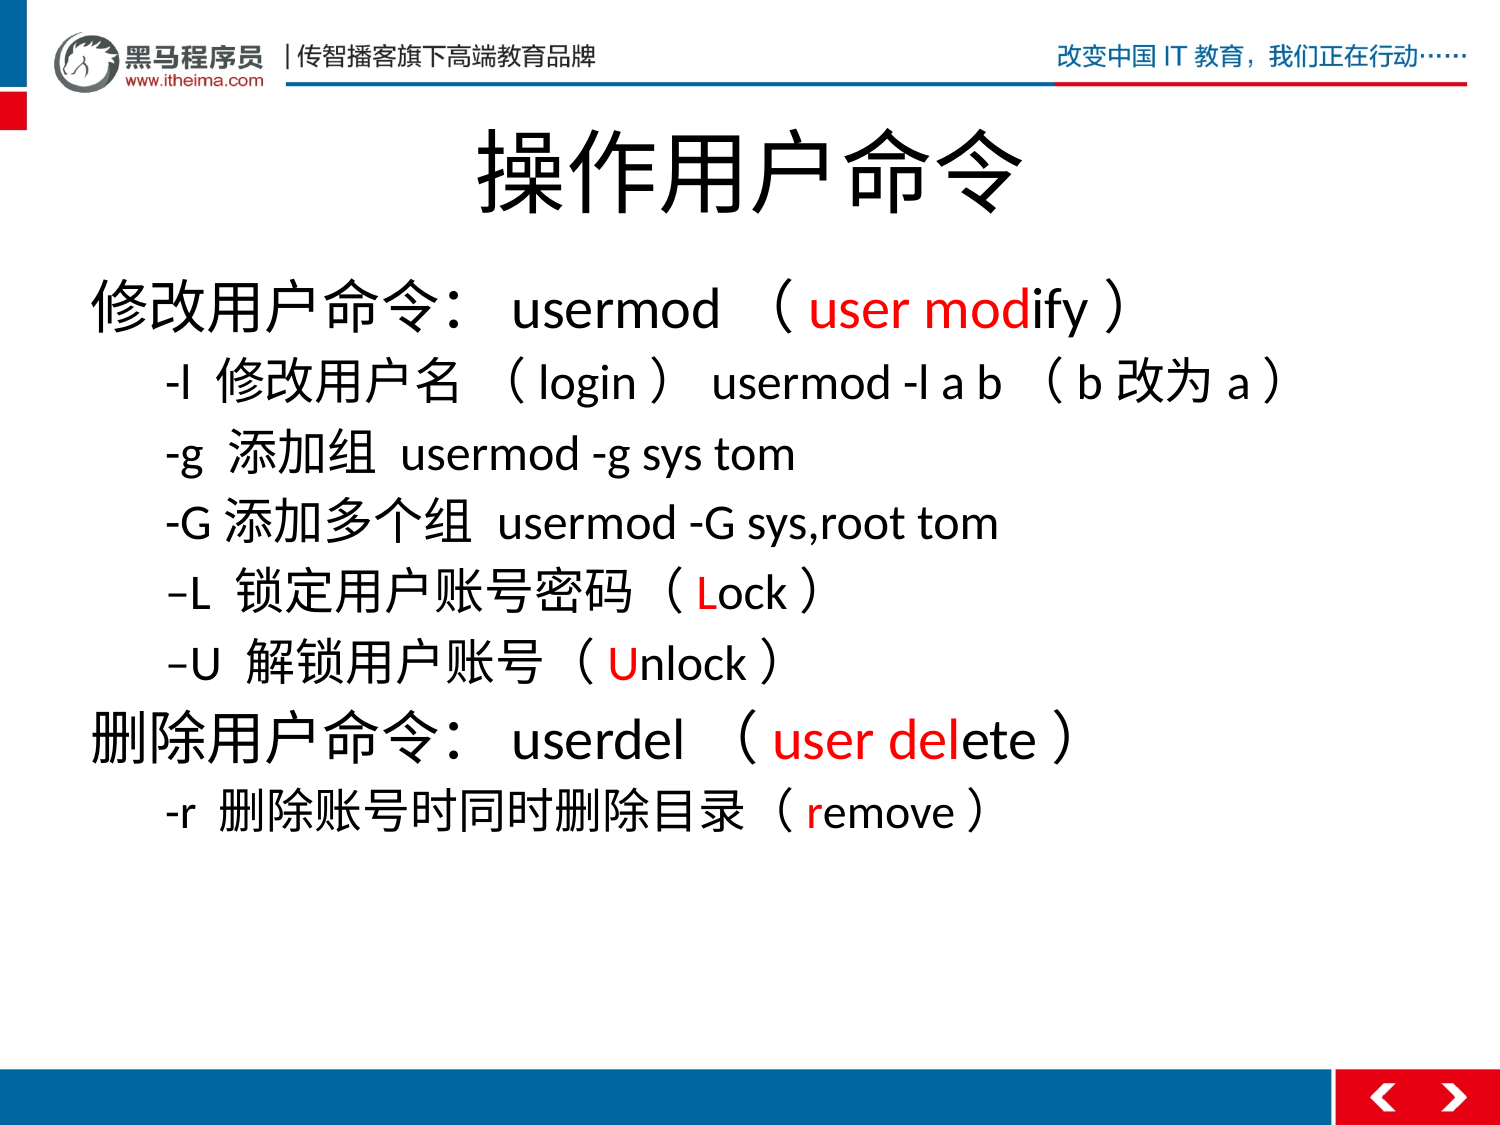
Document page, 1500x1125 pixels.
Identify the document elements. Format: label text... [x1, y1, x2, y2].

picture [0, 0, 1500, 1125]
list 修改用户命令：usermod（user modify） -l 修改用户名 （login）usermod -l a b（b改为a） -g 添加组 usermod -g sys tom -G添加多个组 usermod -G sys,root tom –L 锁定用户账号密码（Lock） –U 解锁用户账号（Unlock） 删除用户命令：userdel（user delete） -r 删除账号时同时删除目录（remove） [75, 262, 1425, 1005]
title 操作用户命令 [75, 45, 1425, 233]
